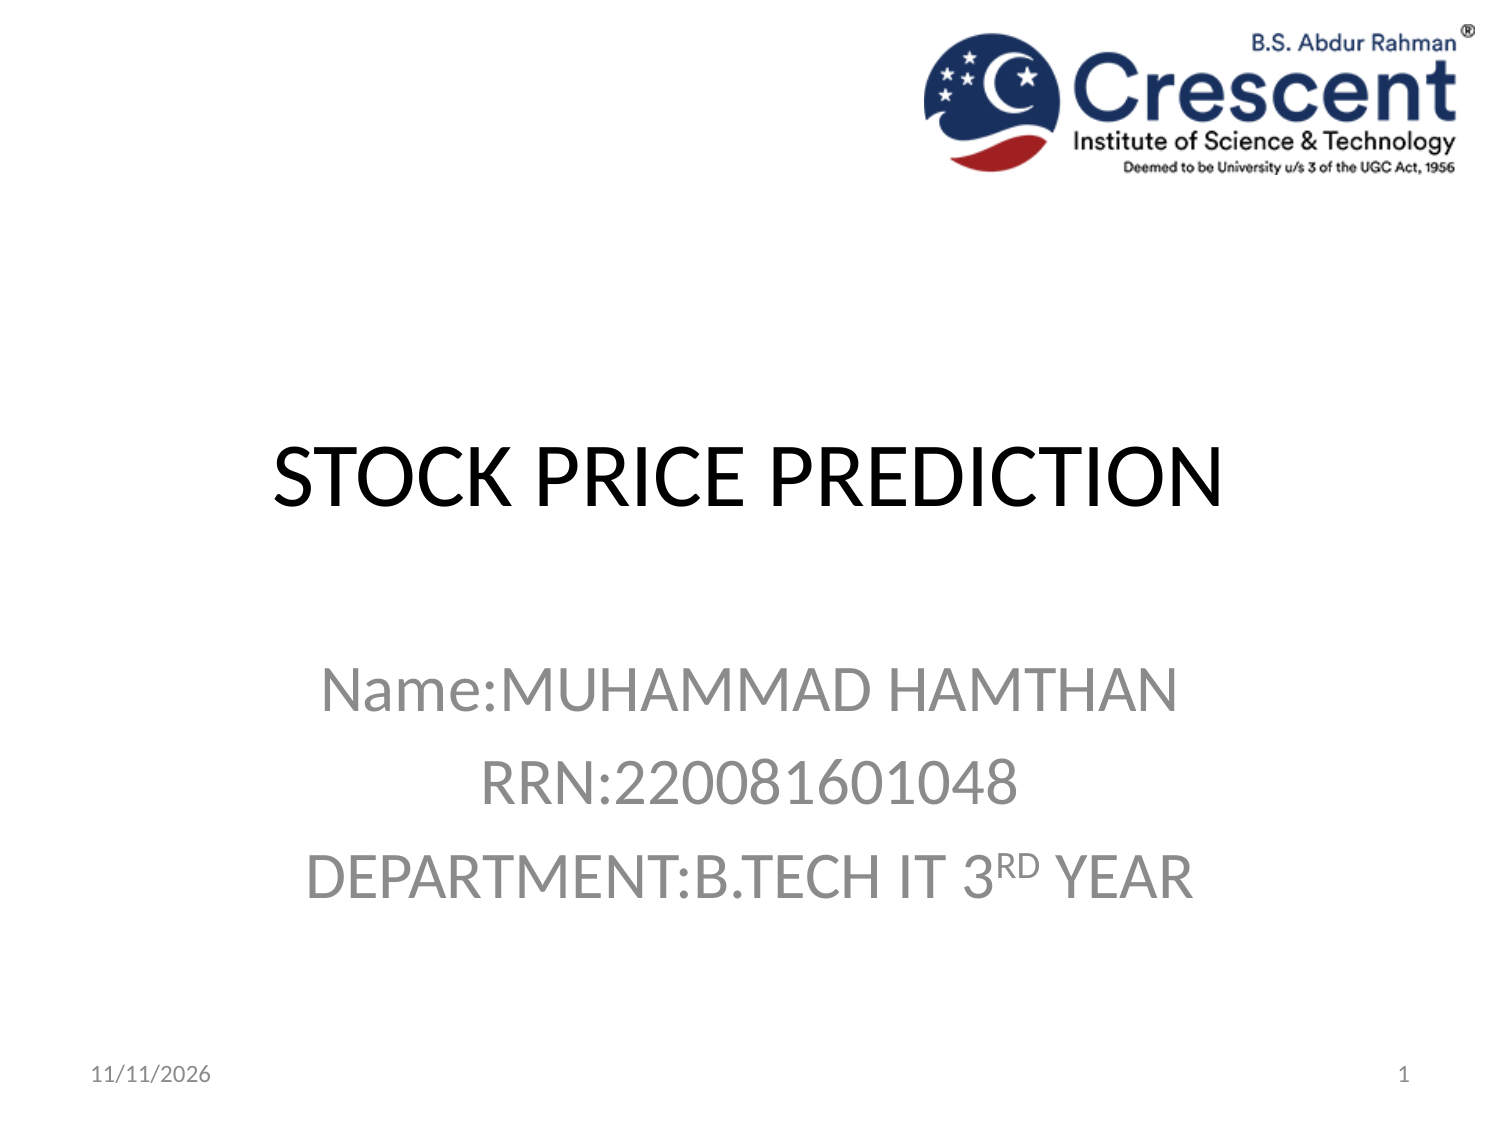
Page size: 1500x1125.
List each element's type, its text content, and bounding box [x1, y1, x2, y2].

subtitle Name:MUHAMMAD HAMTHAN RRN:220081601048 DEPARTMENT:B.TECH IT 3RD YEAR [225, 637, 1275, 925]
picture [924, 24, 1475, 175]
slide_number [75, 1042, 425, 1103]
title STOCK PRICE PREDICTION [112, 349, 1388, 591]
slide_number 1 [1074, 1042, 1425, 1103]
